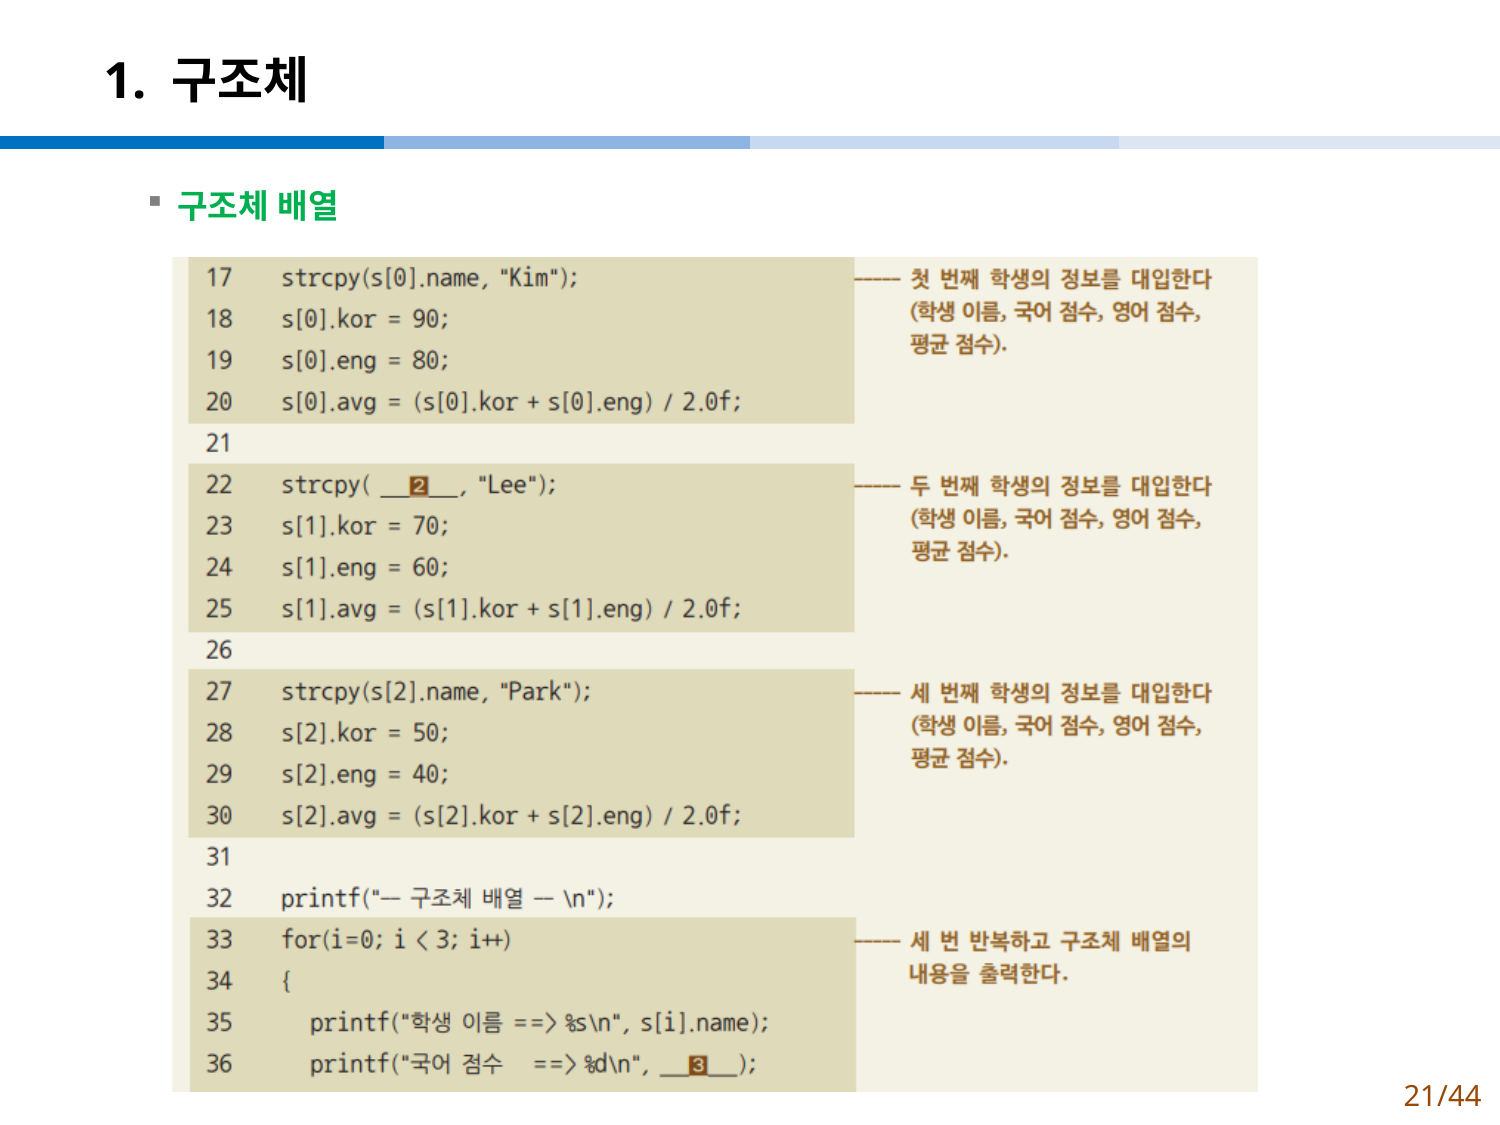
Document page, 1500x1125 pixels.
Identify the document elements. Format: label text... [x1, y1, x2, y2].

list 구조체 배열 [88, 177, 1486, 1077]
title 1. 구조체 [88, 32, 1330, 124]
picture [170, 257, 1259, 1093]
